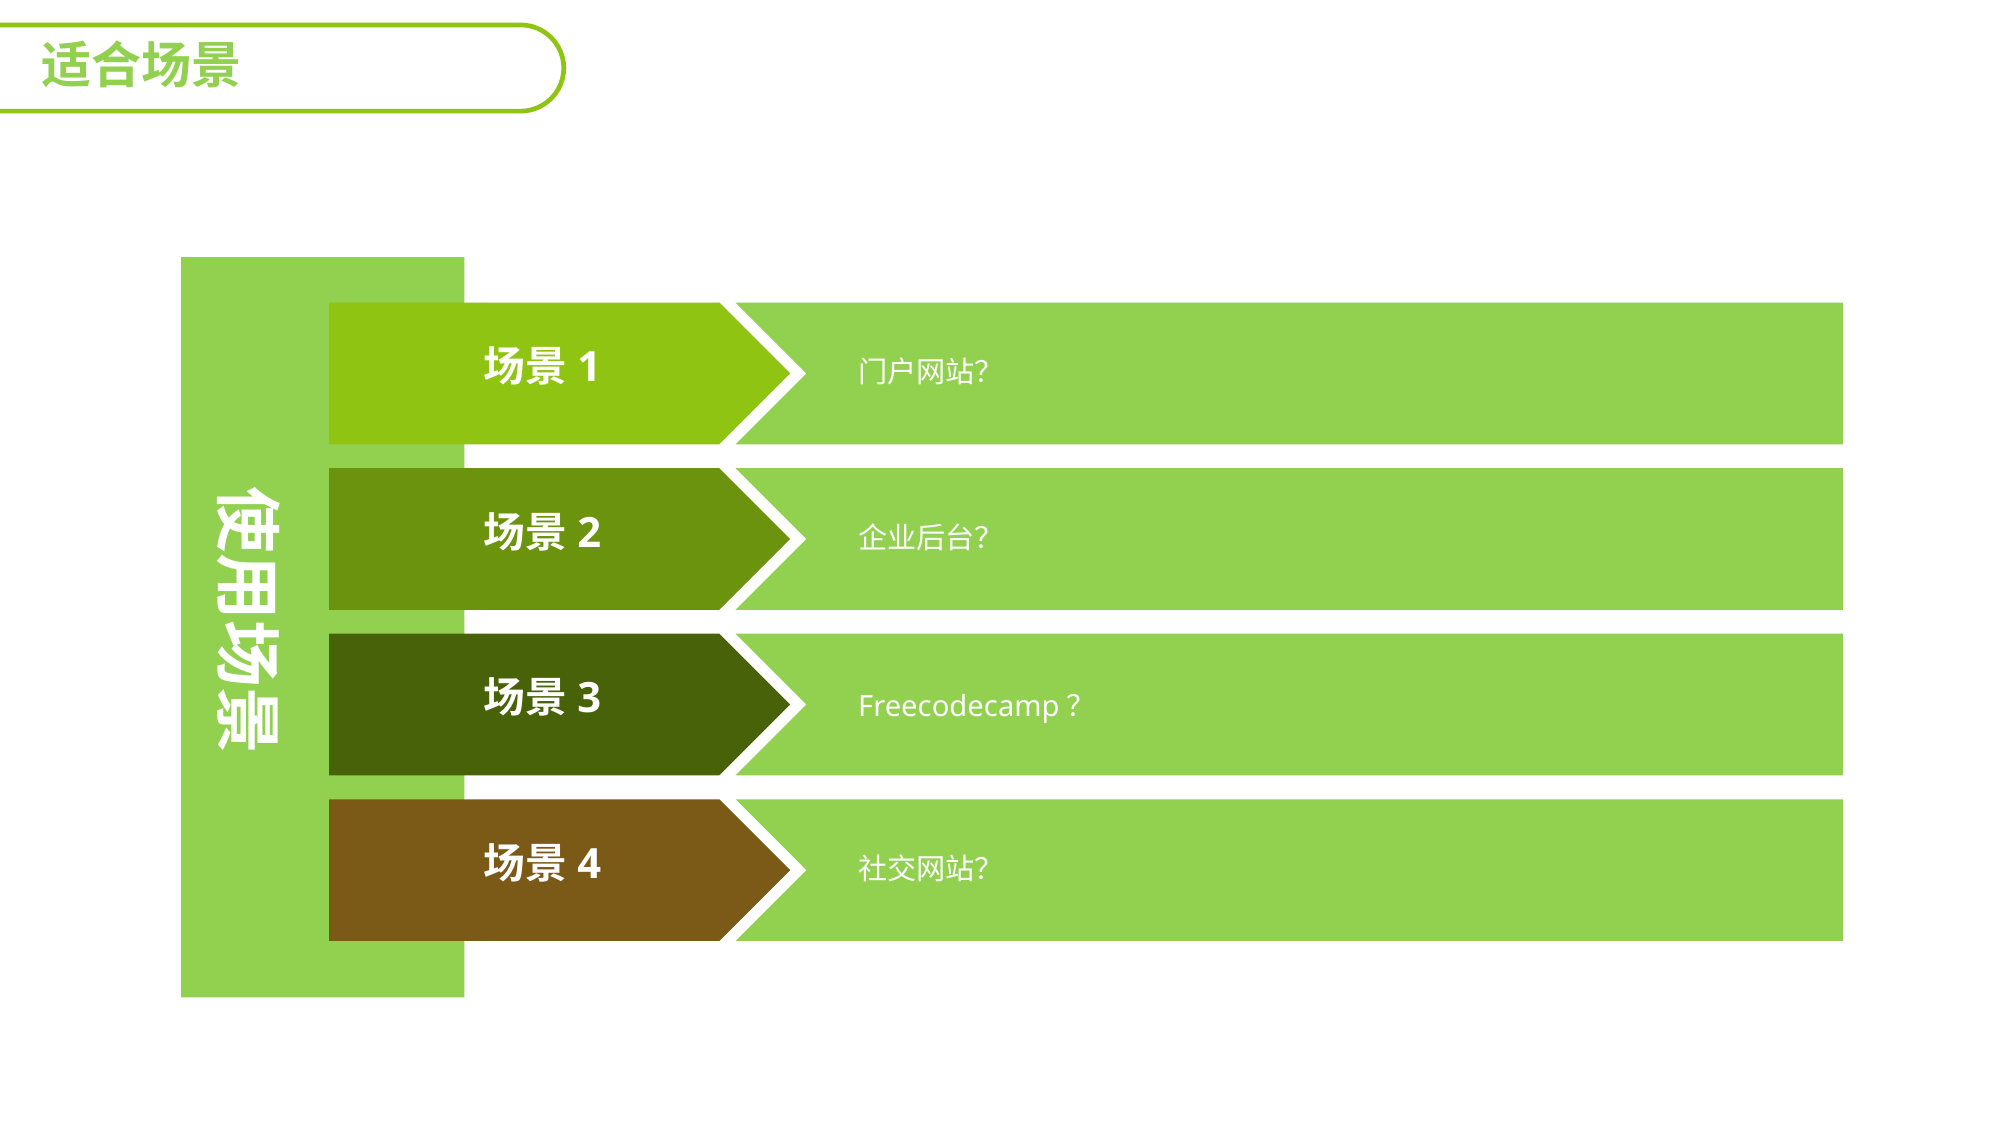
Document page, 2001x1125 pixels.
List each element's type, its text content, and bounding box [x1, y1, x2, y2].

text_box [735, 468, 1843, 610]
text_box 场景3 [407, 670, 677, 722]
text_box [735, 633, 1843, 776]
text_box 场景2 [407, 505, 677, 556]
text_box [180, 256, 466, 998]
text_box 场景4 [407, 836, 677, 887]
text_box 场景1 [407, 339, 677, 390]
text_box 使用场景 [195, 476, 306, 778]
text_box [735, 302, 1843, 445]
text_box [0, 24, 564, 112]
text_box [328, 301, 735, 446]
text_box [735, 799, 1843, 941]
text_box [328, 467, 735, 611]
text_box [328, 798, 735, 943]
text_box [328, 632, 735, 777]
